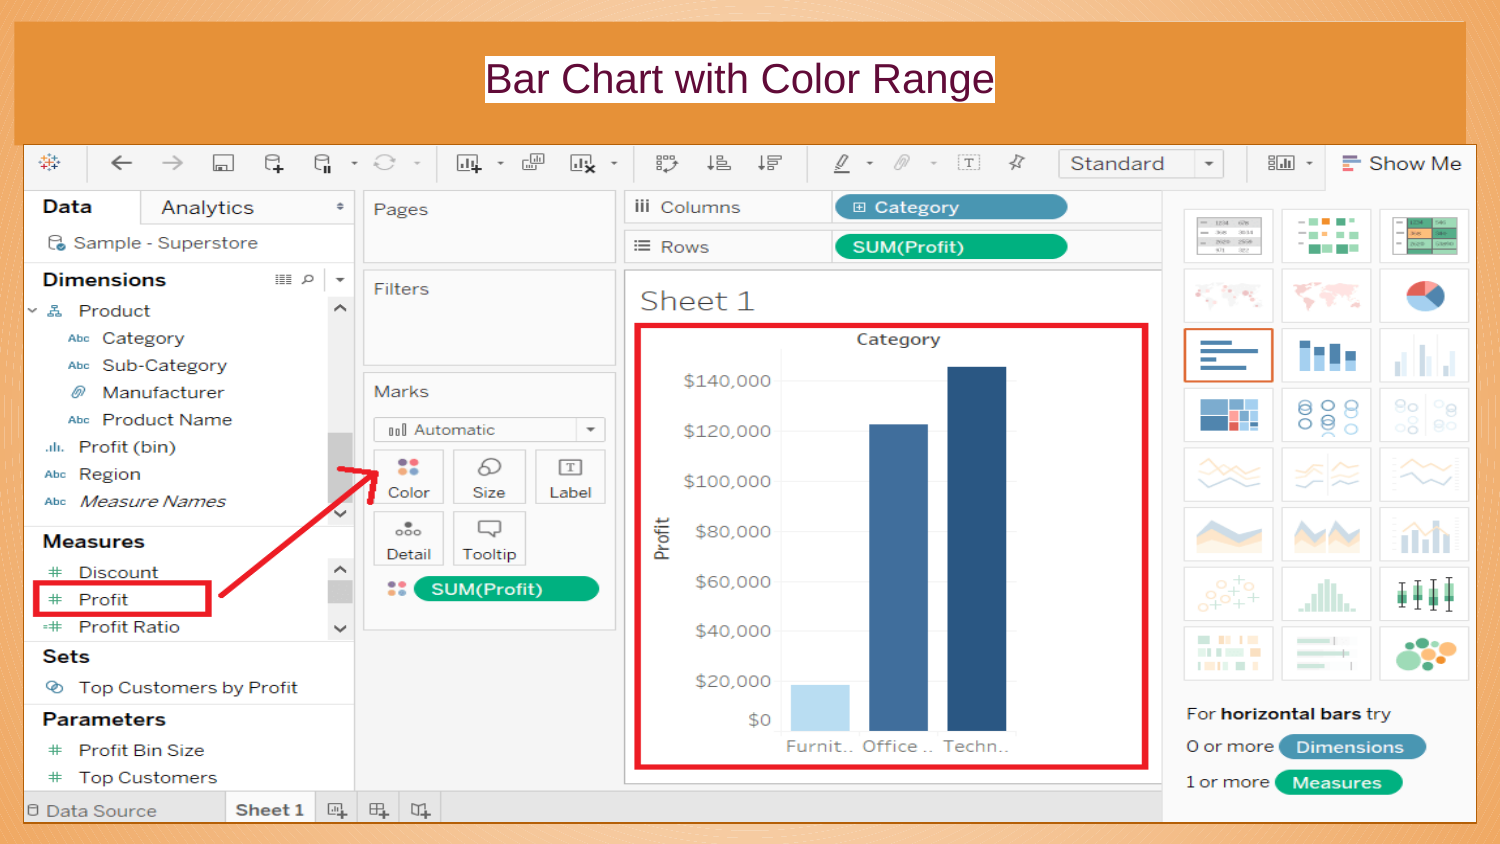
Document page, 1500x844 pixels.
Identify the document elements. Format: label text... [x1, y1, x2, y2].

picture [23, 144, 1476, 823]
title Bar Chart with Color Range [14, 21, 1466, 146]
